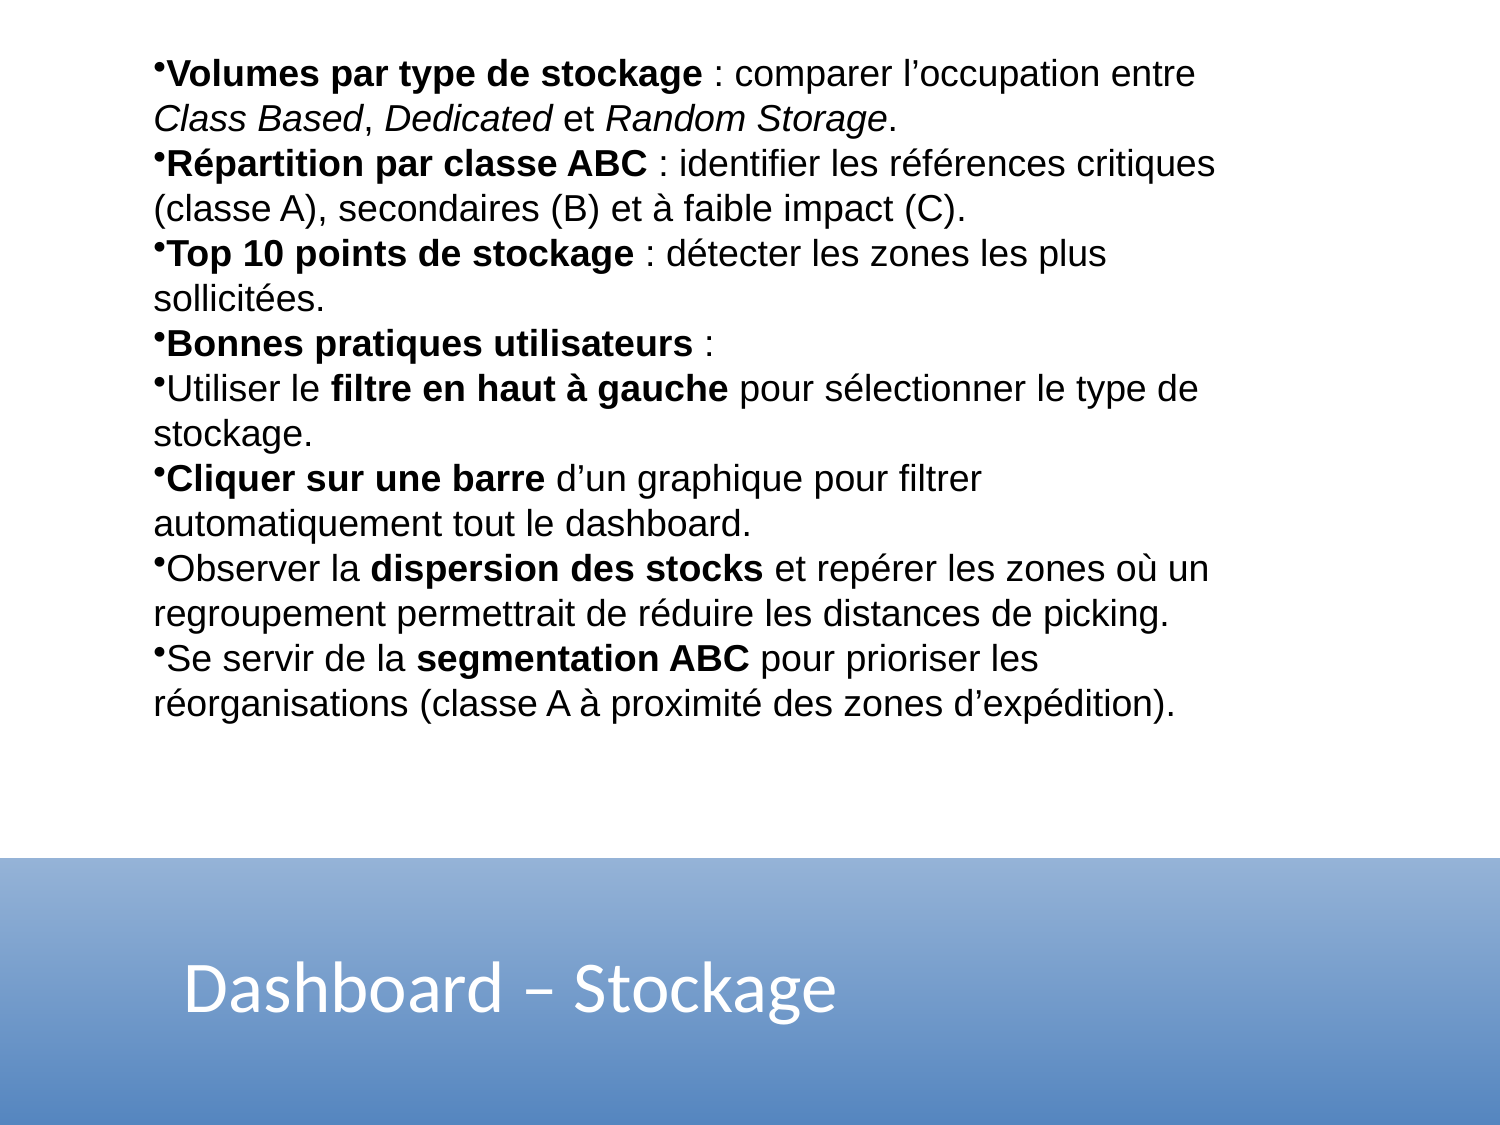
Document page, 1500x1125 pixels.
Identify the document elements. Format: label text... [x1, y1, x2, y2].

text_box [0, 858, 1500, 1125]
text_box [168, 686, 1387, 1074]
text_box Volumes par type de stockage : comparer l’occupation entre Class Based, Dedicated et Random Storage. Répartition par classe ABC : identifier les références critiques (classe A), secondaires (B) et à faible impact (C). Top 10 points de stockage : détecter les zones les plus sollicitées. Bonnes pratiques utilisateurs : Utiliser le filtre en haut à gauche pour sélectionner le type de stockage. Cliquer sur une barre d’un graphique pour filtrer automatiquement tout le dashboard. Observer la dispersion des stocks et repérer les zones où un regroupement permettrait de réduire les distances de picking. Se servir de la segmentation ABC pour prioriser les réorganisations (classe A à proximité des zones d’expédition). [138, 41, 1251, 776]
